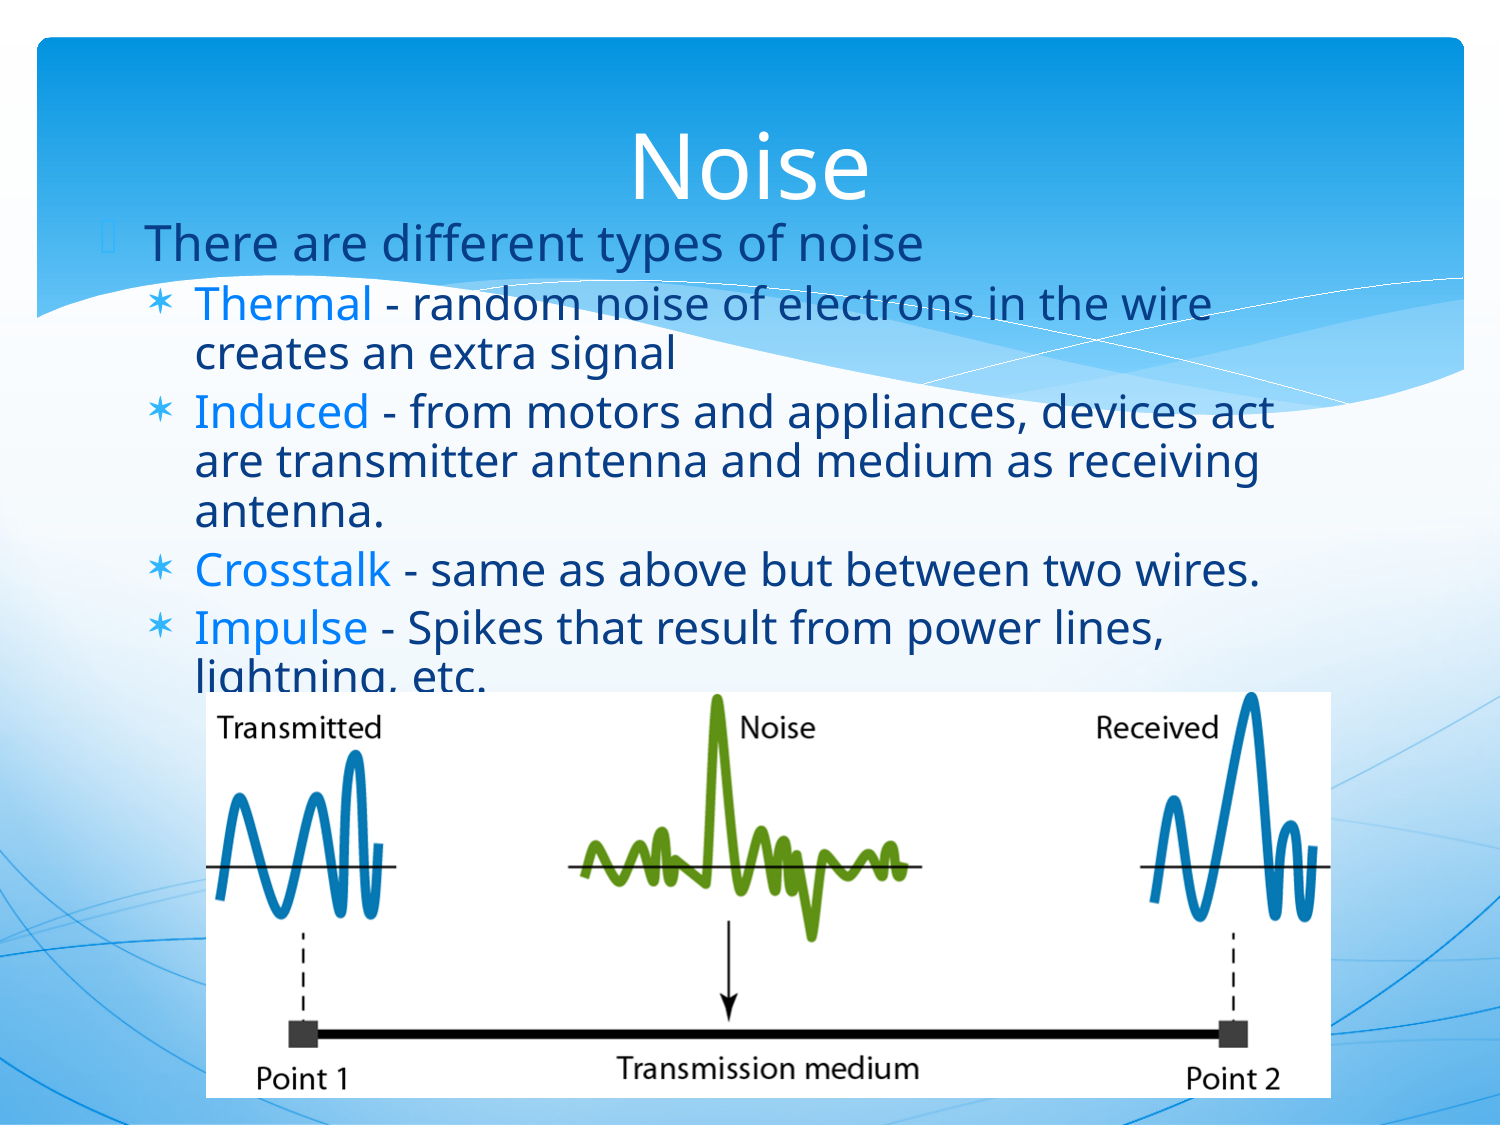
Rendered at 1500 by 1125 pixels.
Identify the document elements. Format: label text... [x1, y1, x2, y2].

title Noise [112, 99, 1388, 288]
picture [206, 692, 1331, 1098]
list There are different types of noise Thermal - random noise of electrons in the wire creates an extra signal Induced - from motors and appliances, devices act are transmitter antenna and medium as receiving antenna. Crosstalk - same as above but between two wires. Impulse - Spikes that result from power lines, lightning, etc. [84, 210, 1360, 923]
